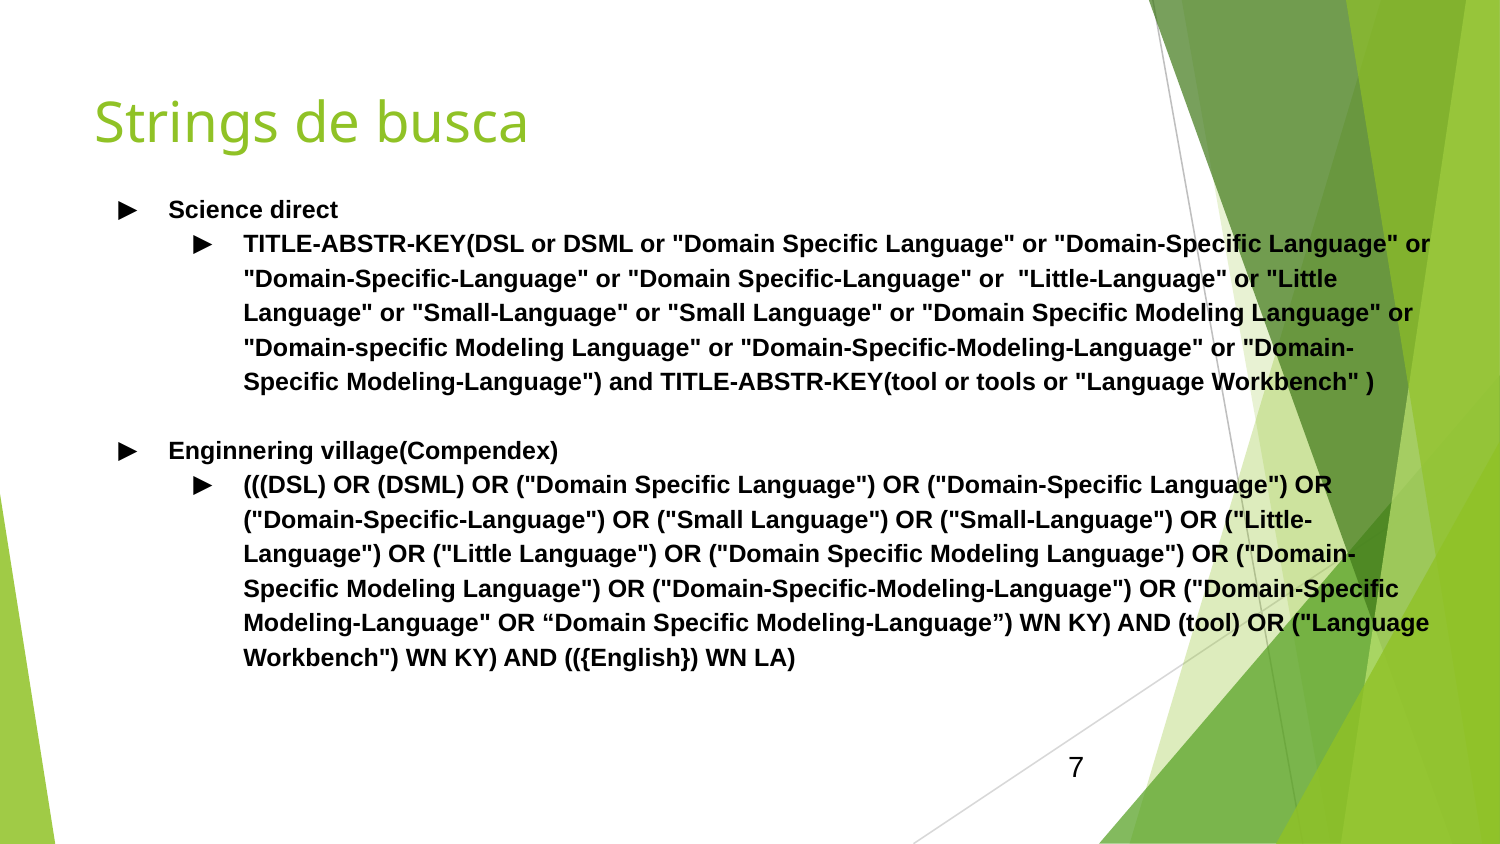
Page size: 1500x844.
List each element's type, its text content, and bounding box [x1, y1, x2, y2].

list Science direct TITLE-ABSTR-KEY(DSL or DSML or "Domain Specific Language" or "Domain-Specific Language" or "Domain-Specific-Language" or "Domain Specific-Language" or "Little-Language" or "Little Language" or "Small-Language" or "Small Language" or "Domain Specific Modeling Language" or "Domain-specific Modeling Language" or "Domain-Specific-Modeling-Language" or "Domain-Specific Modeling-Language") and TITLE-ABSTR-KEY(tool or tools or "Language Workbench" ) Enginnering village(Compendex) (((DSL) OR (DSML) OR ("Domain Specific Language") OR ("Domain-Specific Language") OR ("Domain-Specific-Language") OR ("Small Language") OR ("Small-Language") OR ("Little-Language") OR ("Little Language") OR ("Domain Specific Modeling Language") OR ("Domain-Specific Modeling Language") OR ("Domain-Specific-Modeling-Language") OR ("Domain-Specific Modeling-Language" OR “Domain Specific Modeling-Language”) WN KY) AND (tool) OR ("Language Workbench") WN KY) AND (({English}) WN LA) [82, 177, 1451, 748]
title Strings de busca [83, 75, 1141, 238]
slide_number ‹#› [1056, 743, 1141, 789]
